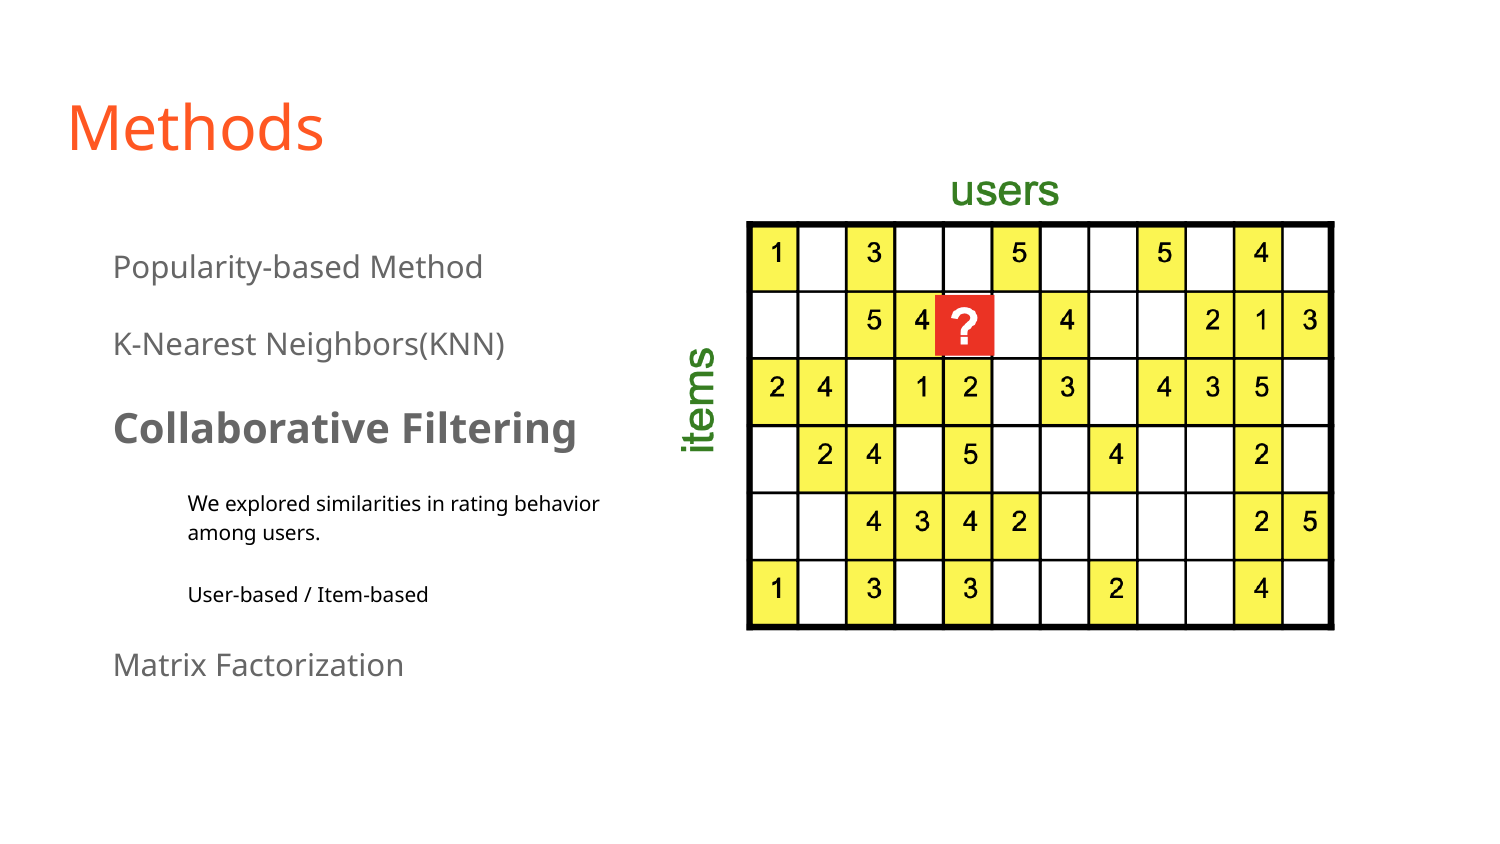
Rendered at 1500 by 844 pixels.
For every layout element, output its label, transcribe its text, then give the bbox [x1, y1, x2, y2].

title Methods [51, 72, 1449, 167]
picture [652, 151, 1365, 642]
list Popularity-based Method K-Nearest Neighbors(KNN) Collaborative Filtering We explored similarities in rating behavior among users. User-based / Item-based Matrix Factorization [97, 227, 666, 724]
